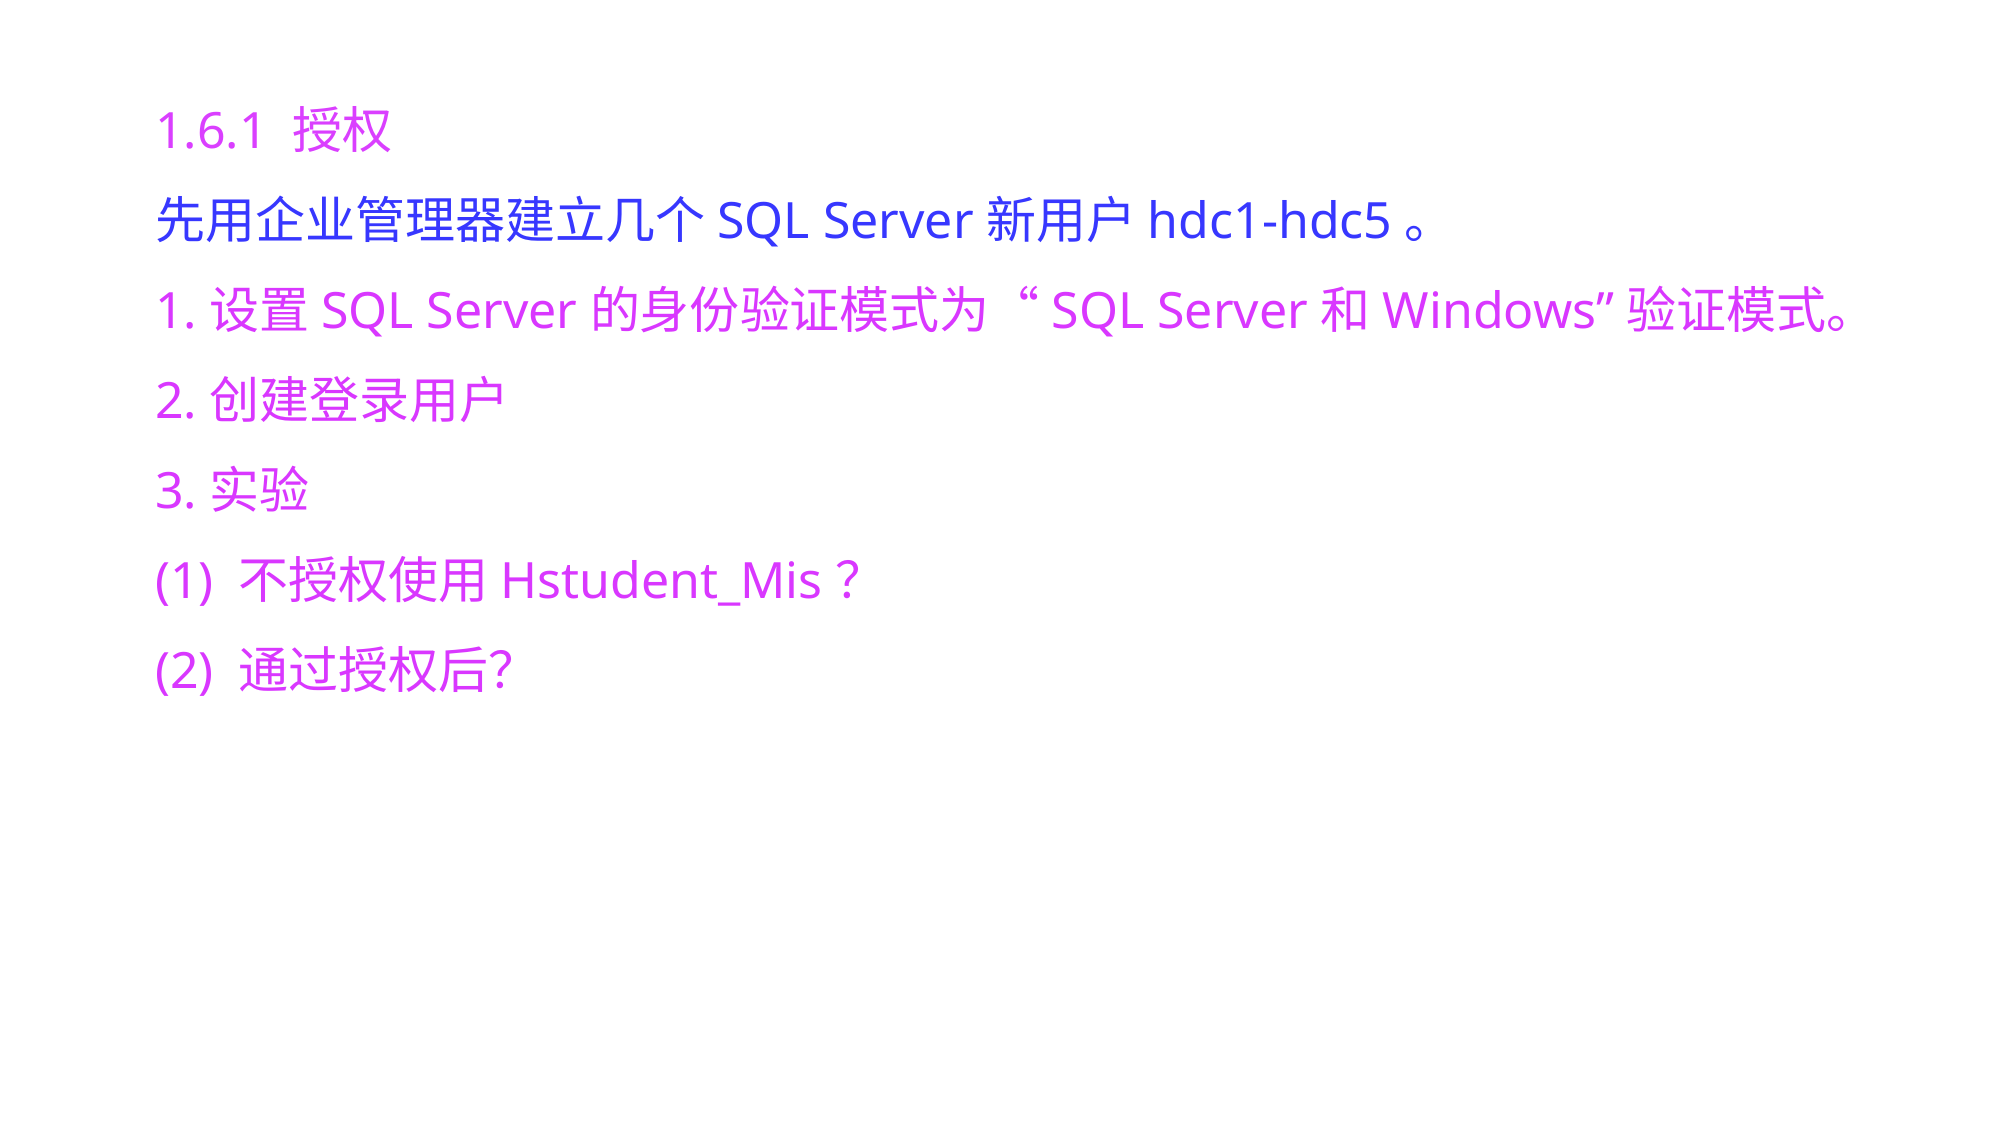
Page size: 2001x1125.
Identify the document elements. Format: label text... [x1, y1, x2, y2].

text_box 1.6.1 授权 先用企业管理器建立几个SQL Server新用户hdc1-hdc5。 1.设置SQL Server的身份验证模式为“SQL Server和Windows”验证模式。 2.创建登录用户 3.实验 (1) 不授权使用Hstudent_Mis？ (2) 通过授权后？ [140, 60, 1880, 706]
